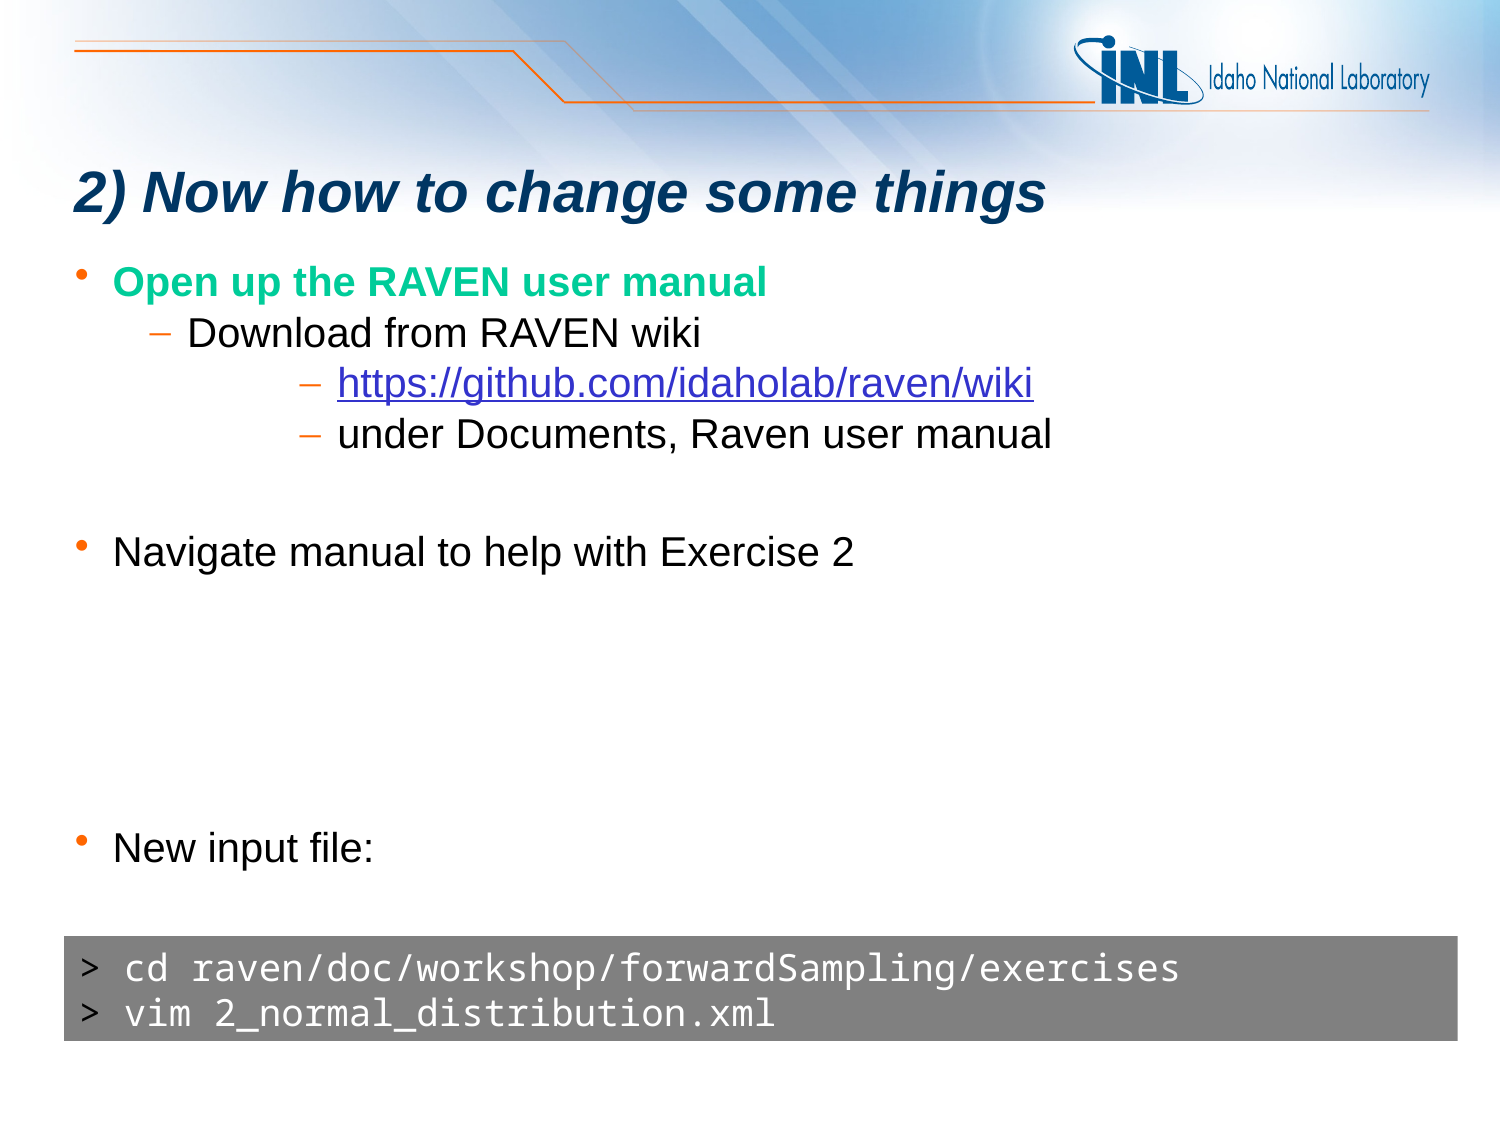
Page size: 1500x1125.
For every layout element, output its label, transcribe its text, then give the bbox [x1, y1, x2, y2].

text_box > cd raven/doc/workshop/forwardSampling/exercises > vim 2_normal_distribution.xml [64, 936, 1458, 1041]
list Open up the RAVEN user manual Download from RAVEN wiki https://github.com/idaholab/raven/wiki under Documents, Raven user manual Navigate manual to help with Exercise 2 New input file: [74, 261, 1426, 936]
title 2) Now how to change some things [74, 164, 1426, 225]
picture [0, 0, 1500, 1125]
